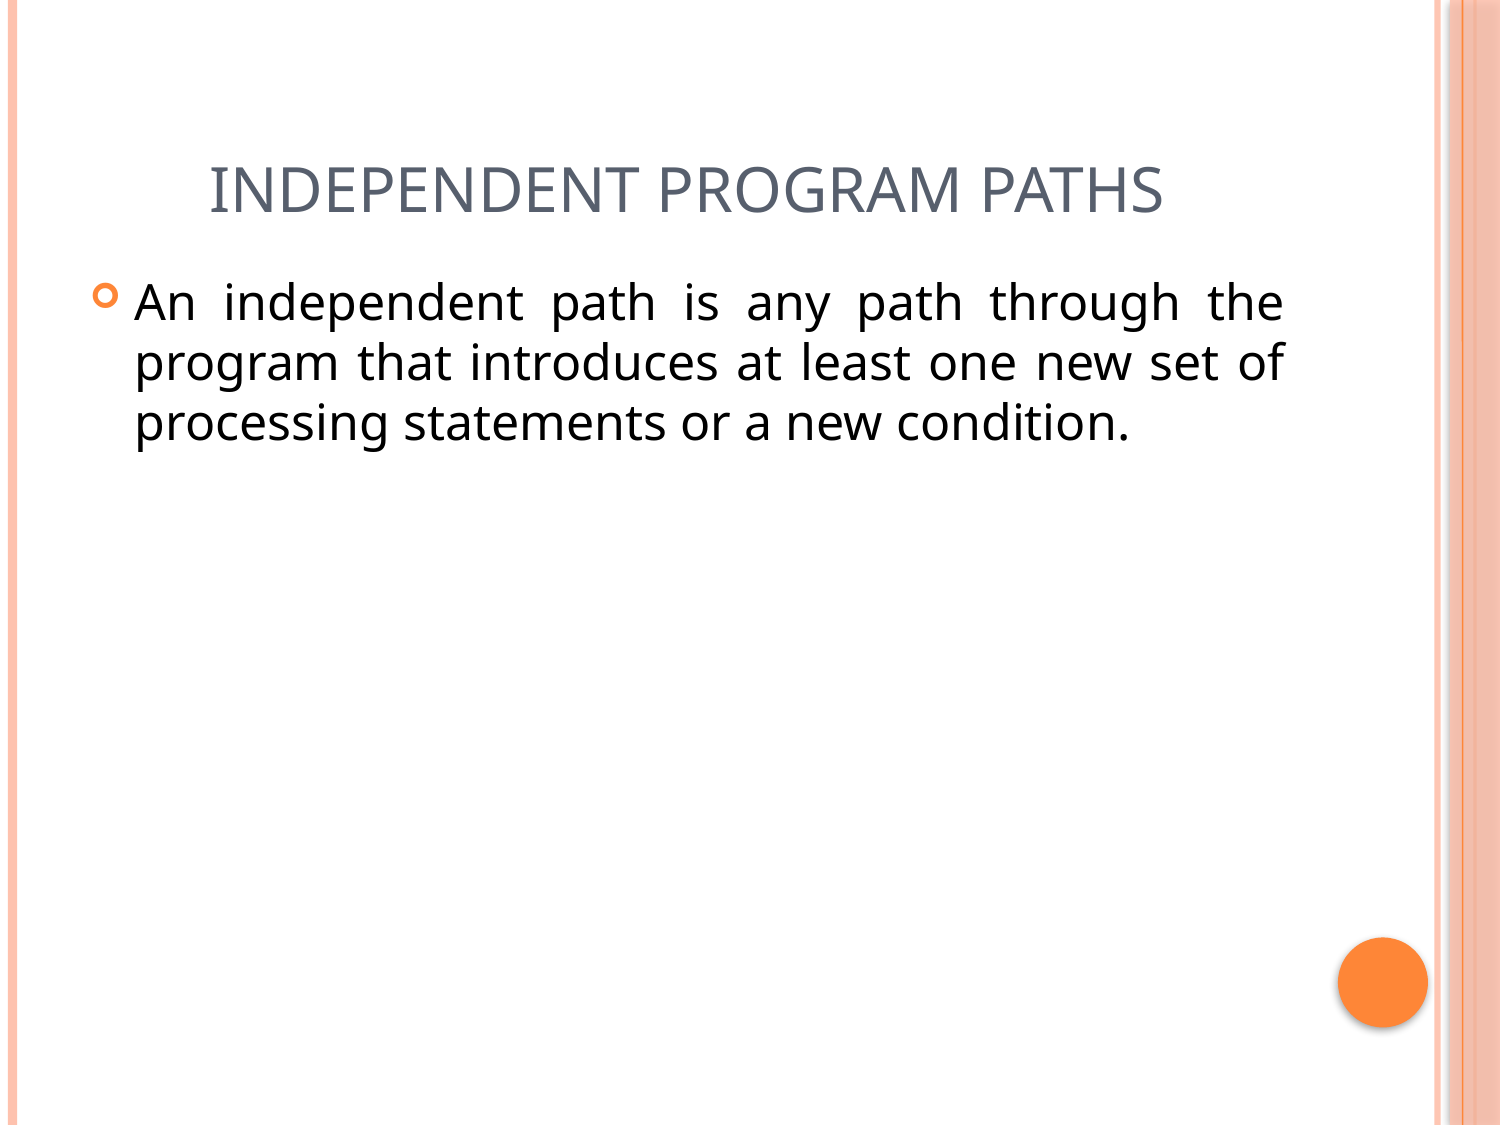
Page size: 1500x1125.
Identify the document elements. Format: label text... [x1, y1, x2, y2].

list An independent path is any path through the program that introduces at least one new set of processing statements or a new condition. [75, 262, 1300, 1062]
title Independent program paths [75, 45, 1300, 233]
